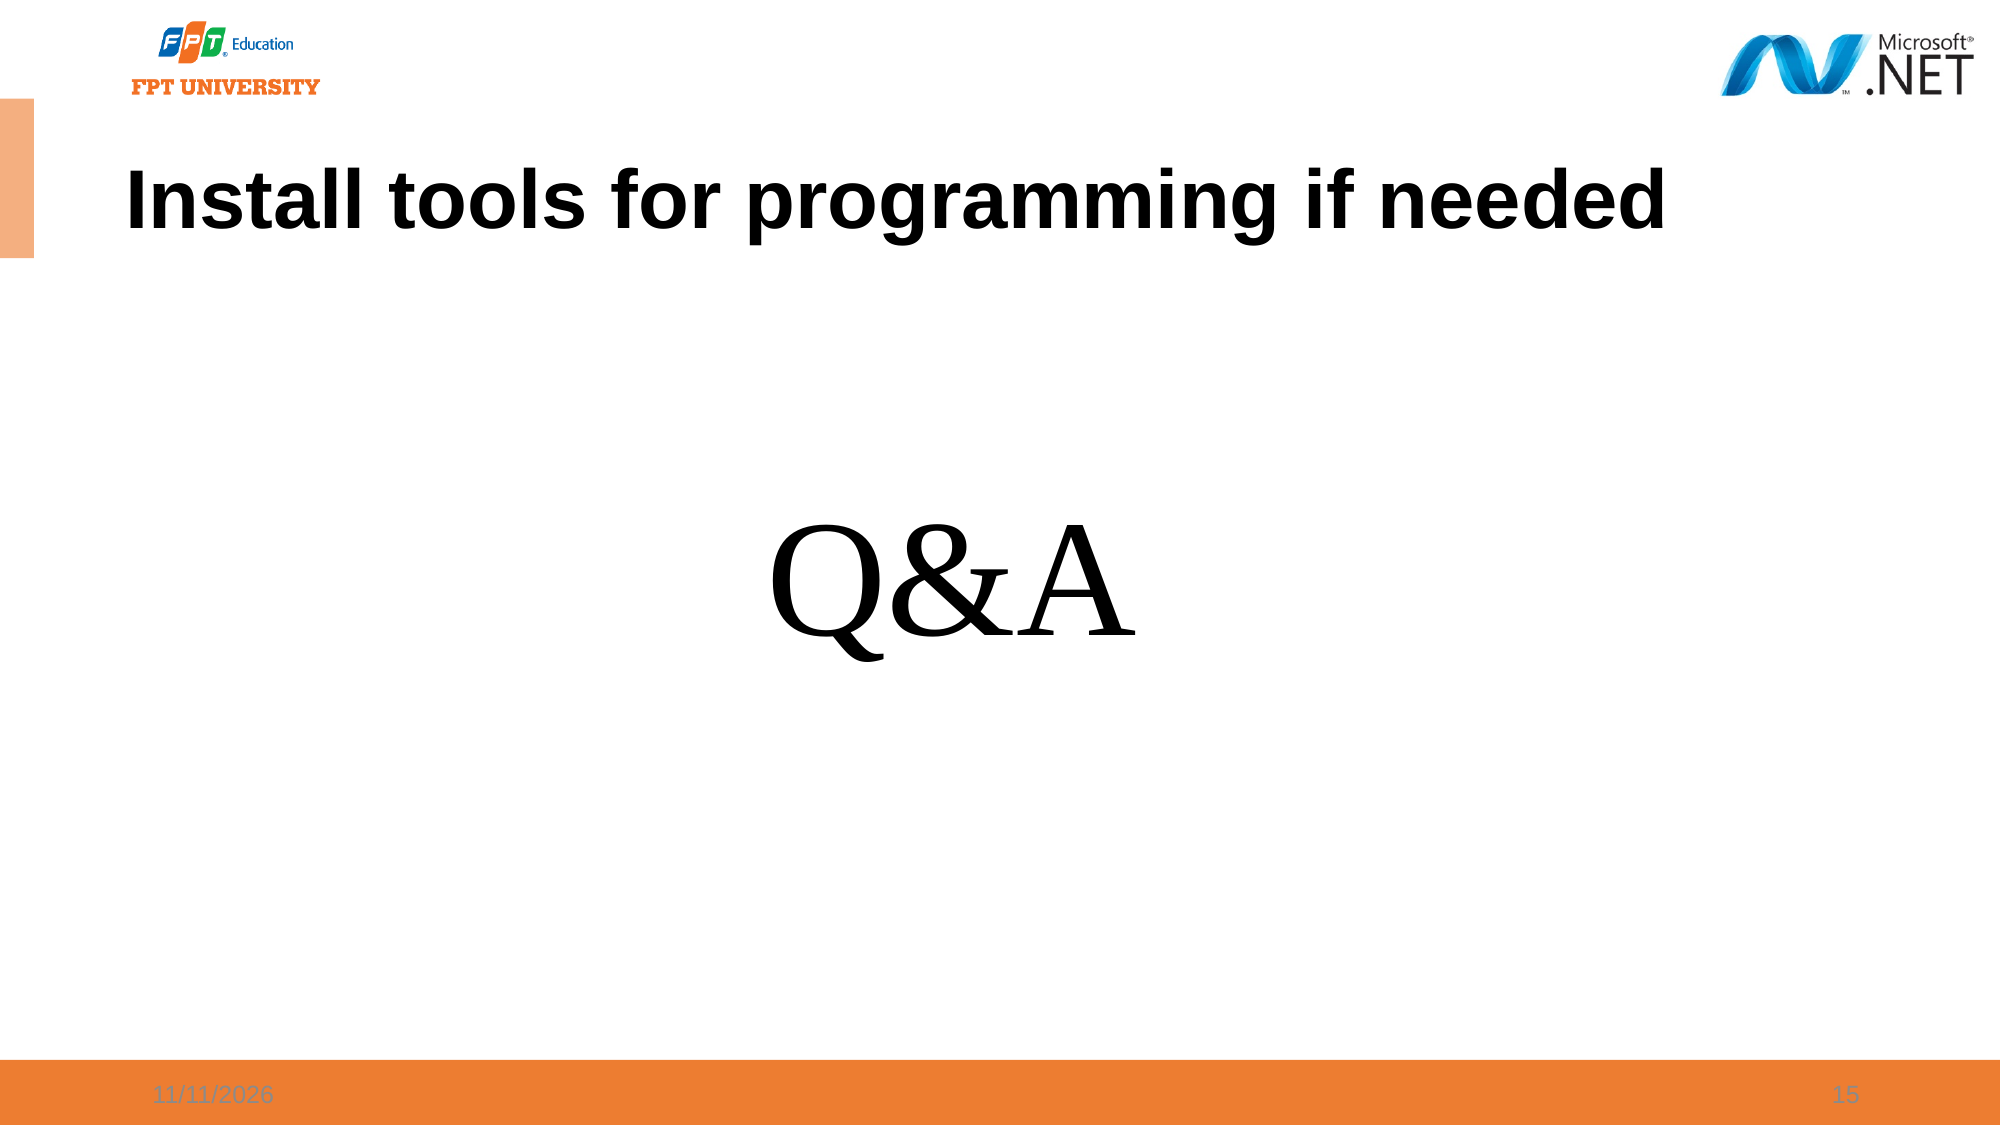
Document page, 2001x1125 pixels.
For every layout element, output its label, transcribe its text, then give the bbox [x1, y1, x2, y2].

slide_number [137, 1063, 588, 1123]
title Install tools for programming if needed [110, 145, 1709, 258]
slide_number 15 [1424, 1063, 1875, 1123]
picture [118, 0, 327, 115]
text_box Q&A [408, 460, 1496, 676]
picture [1685, 0, 2001, 129]
